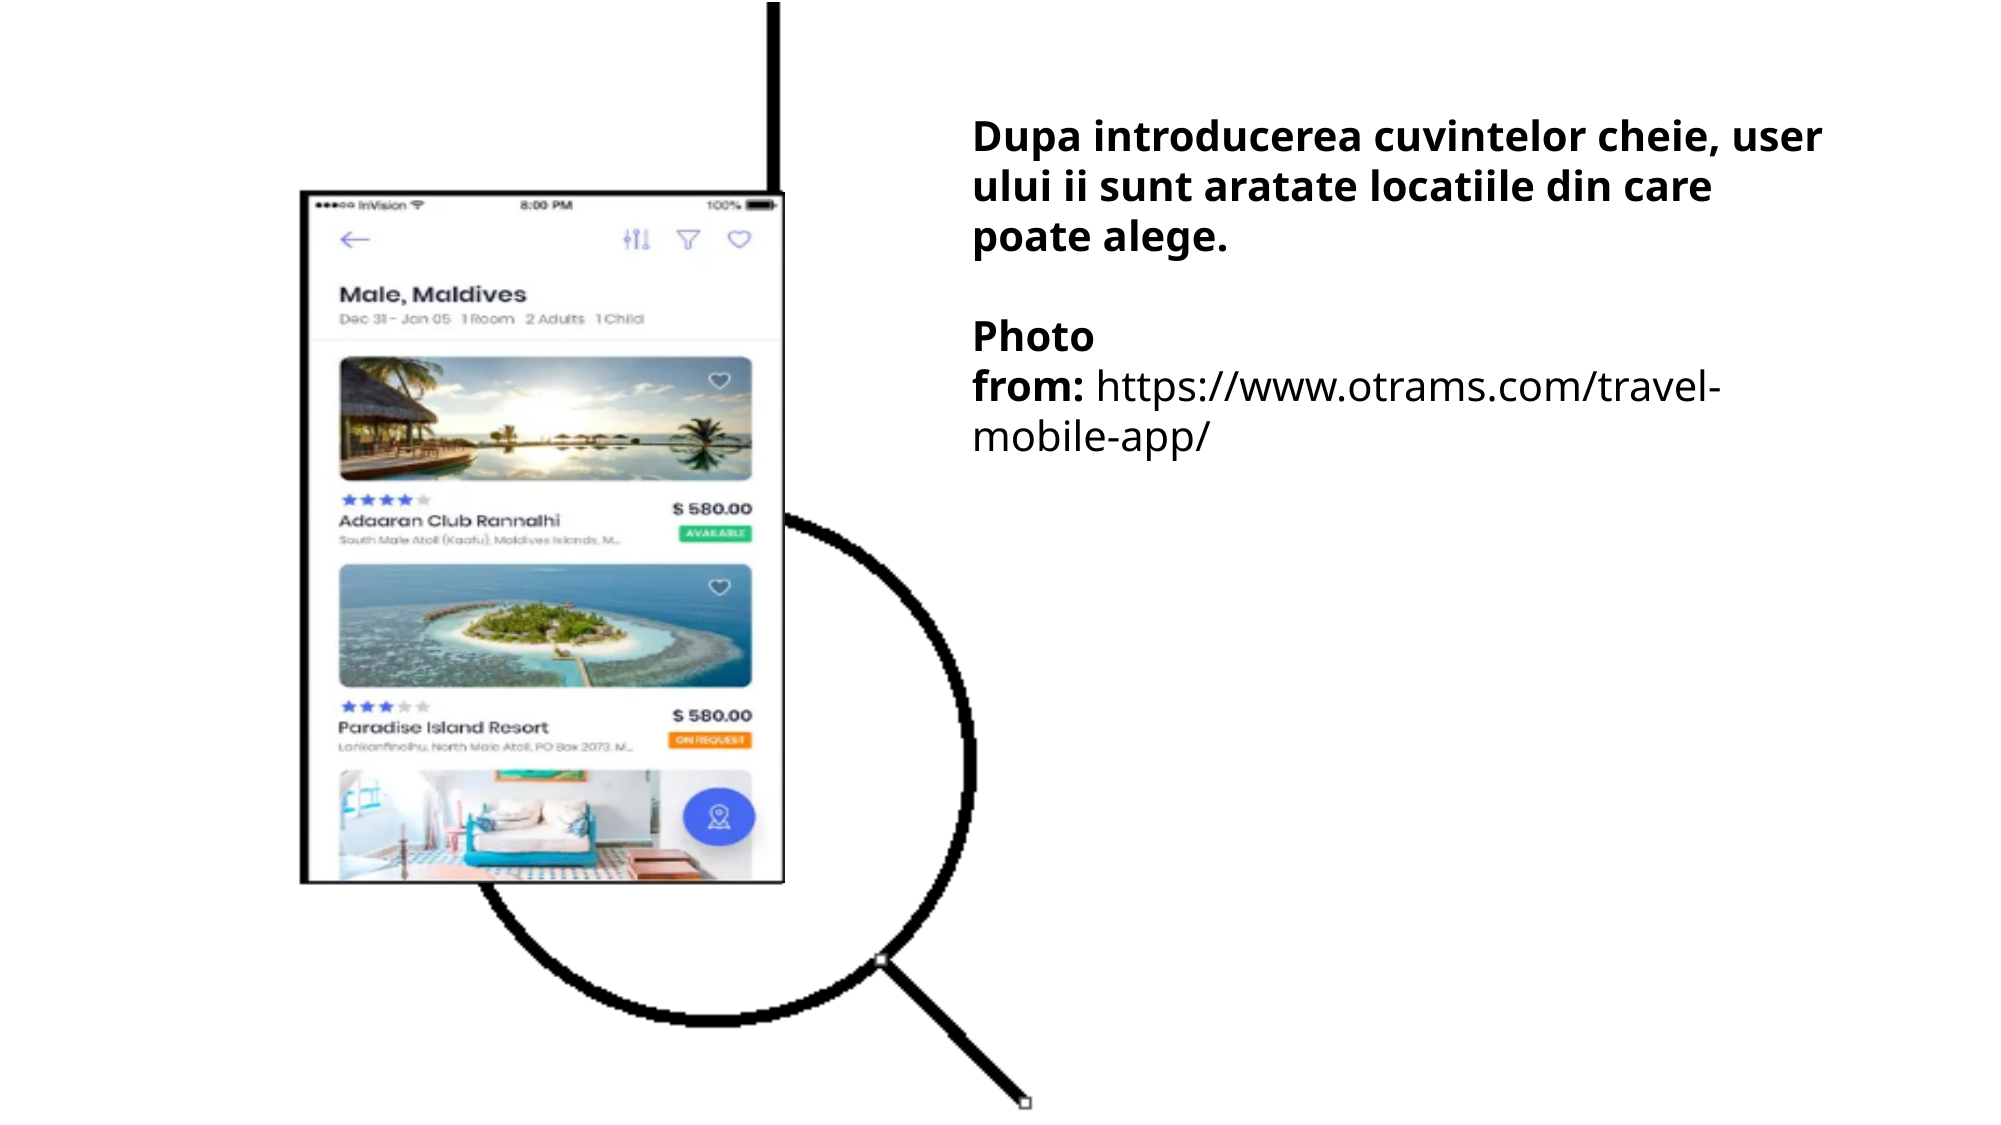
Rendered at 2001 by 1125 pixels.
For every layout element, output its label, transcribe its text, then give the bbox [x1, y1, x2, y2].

picture [75, 1, 1054, 1125]
text_box Dupa introducerea cuvintelor cheie, user ului ii sunt aratate locatiile din care poate alege. Photo from: https://www.otrams.com/travel-mobile-app/ [1054, 102, 1854, 468]
